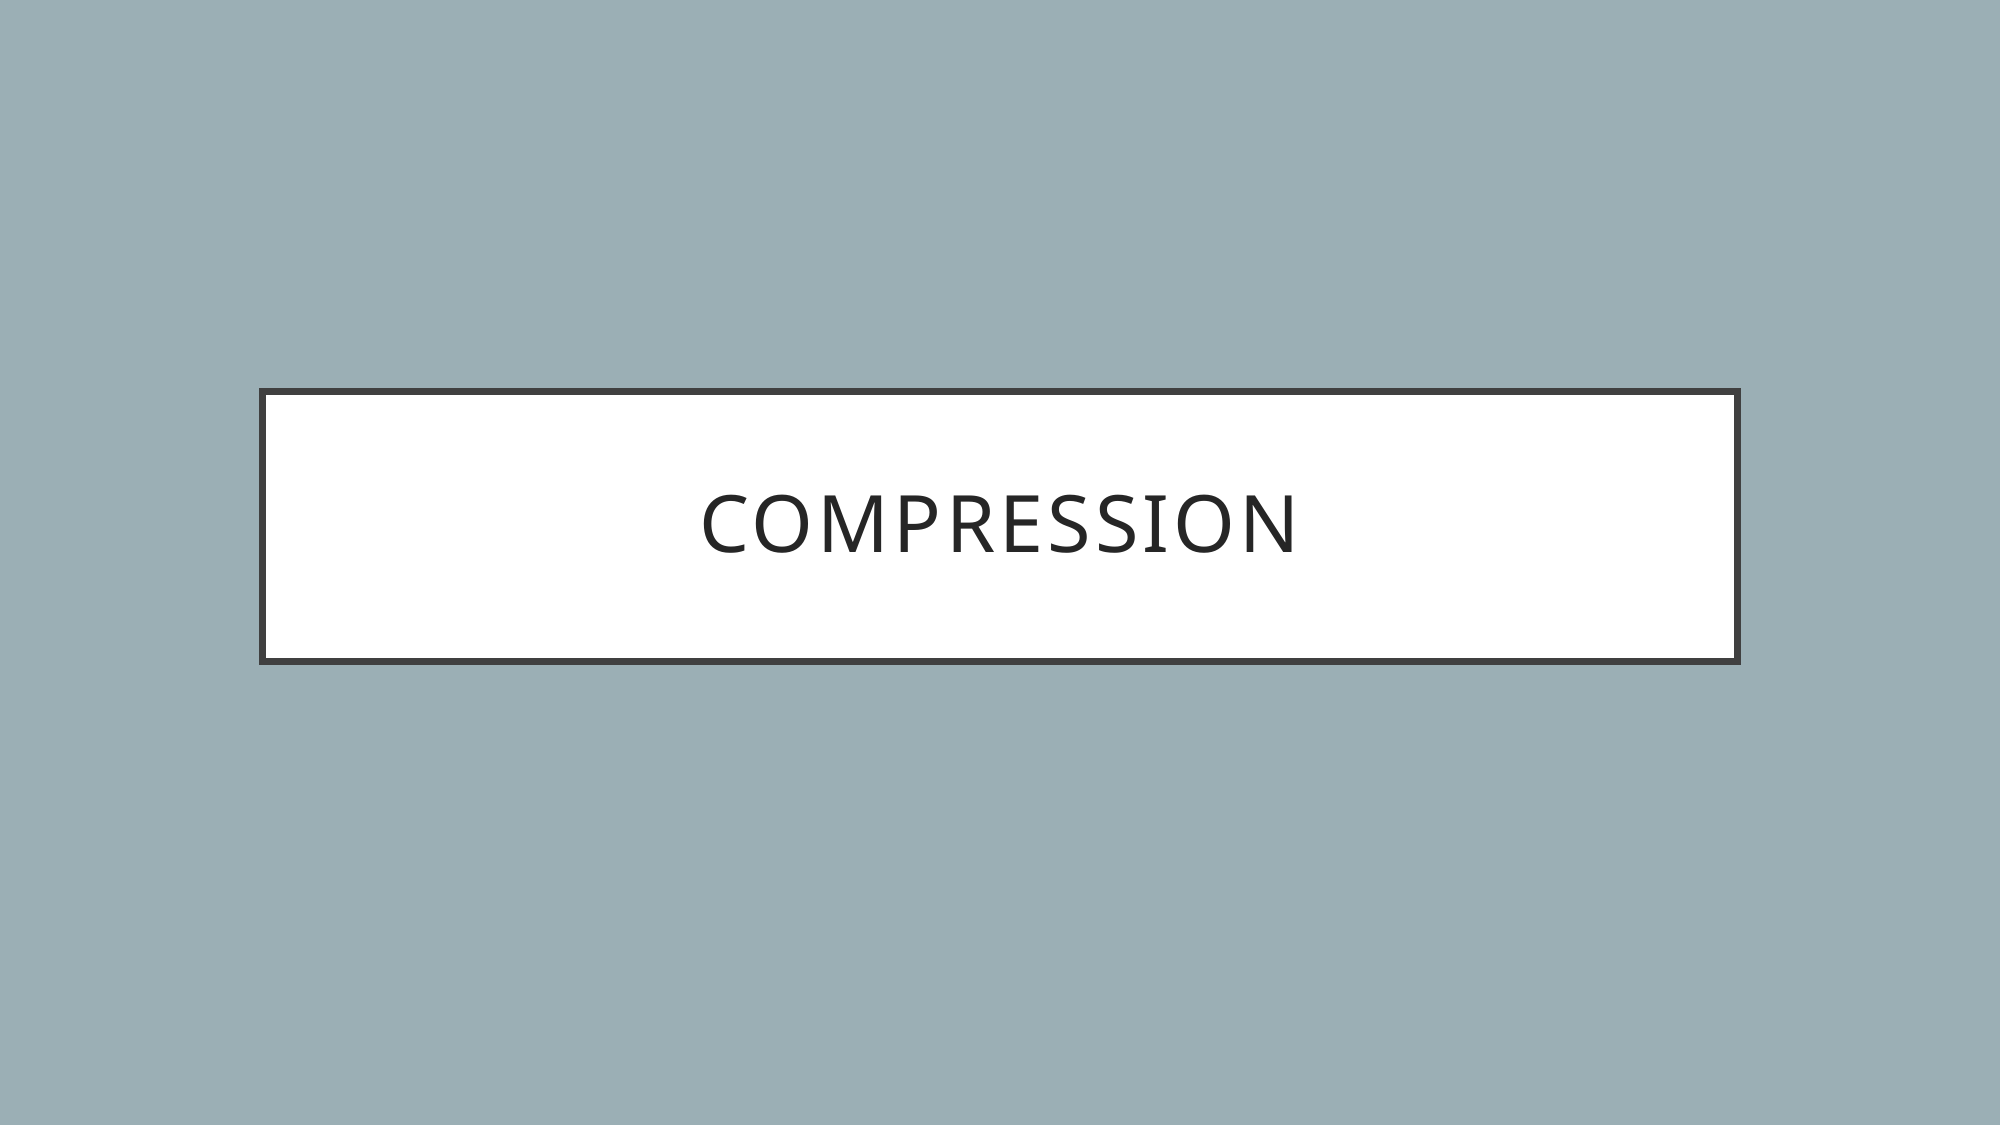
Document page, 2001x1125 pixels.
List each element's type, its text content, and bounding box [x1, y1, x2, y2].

title Compression [259, 388, 1741, 665]
